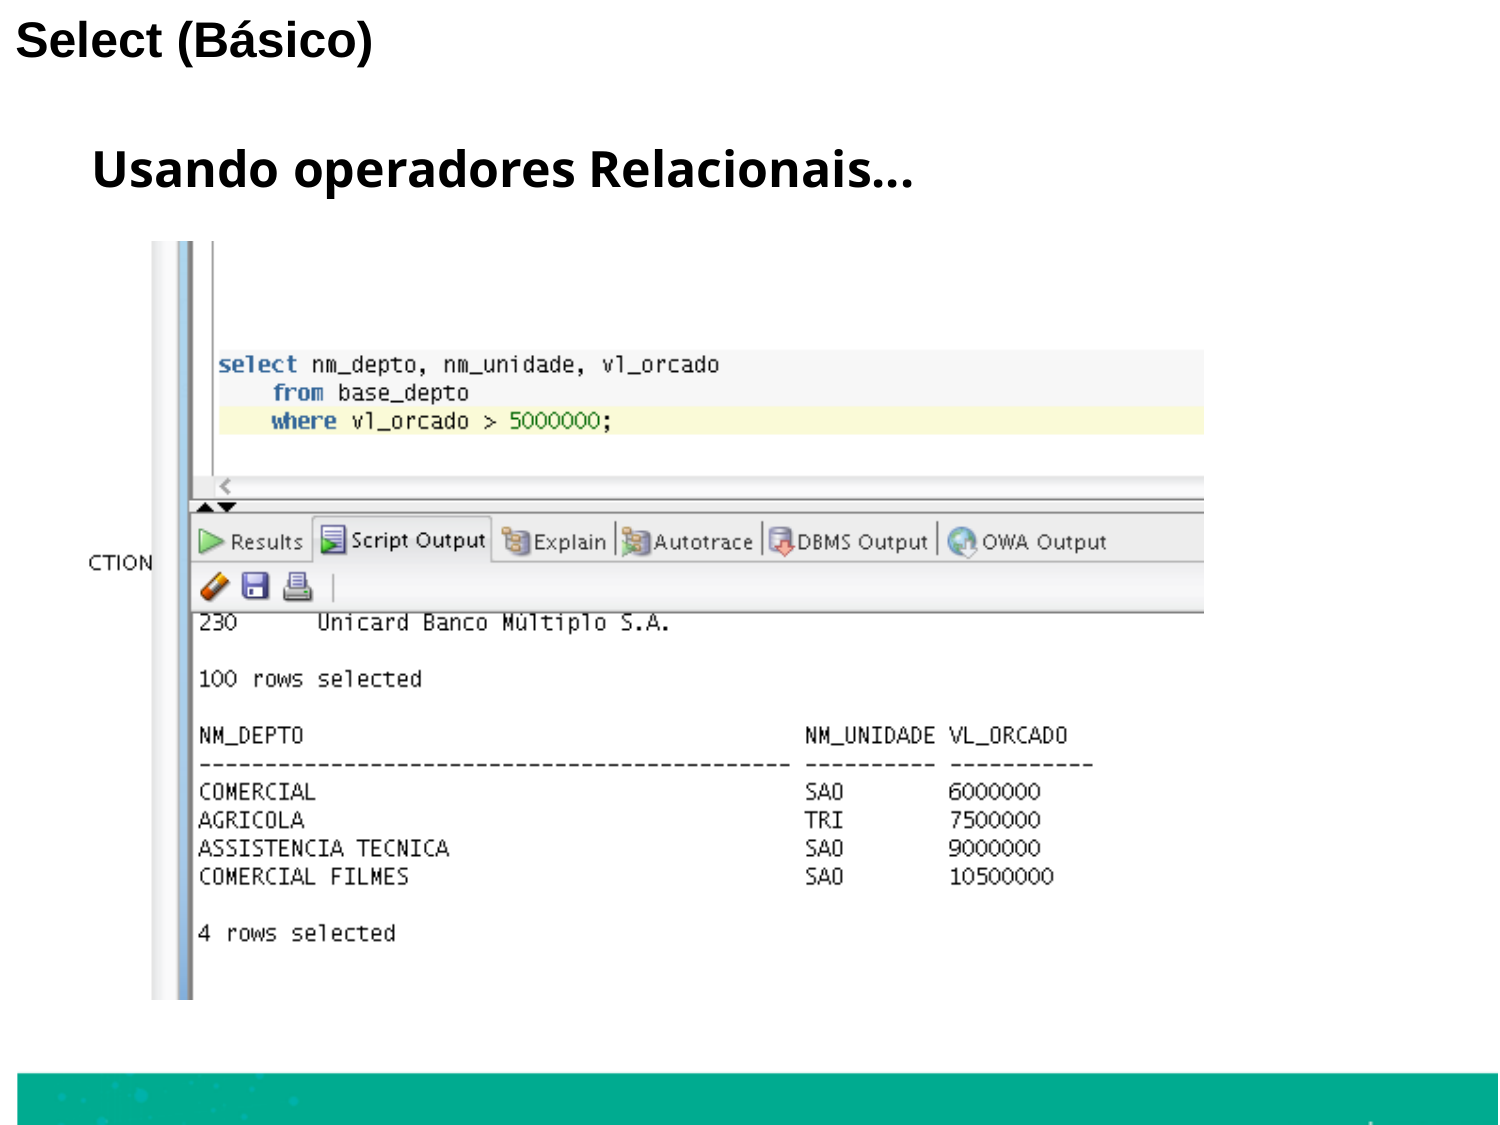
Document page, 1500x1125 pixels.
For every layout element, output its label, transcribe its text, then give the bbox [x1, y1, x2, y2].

text_box Select (Básico) [0, 0, 775, 75]
list Usando operadores Relacionais... [76, 137, 1424, 977]
picture [2, 0, 1498, 1125]
